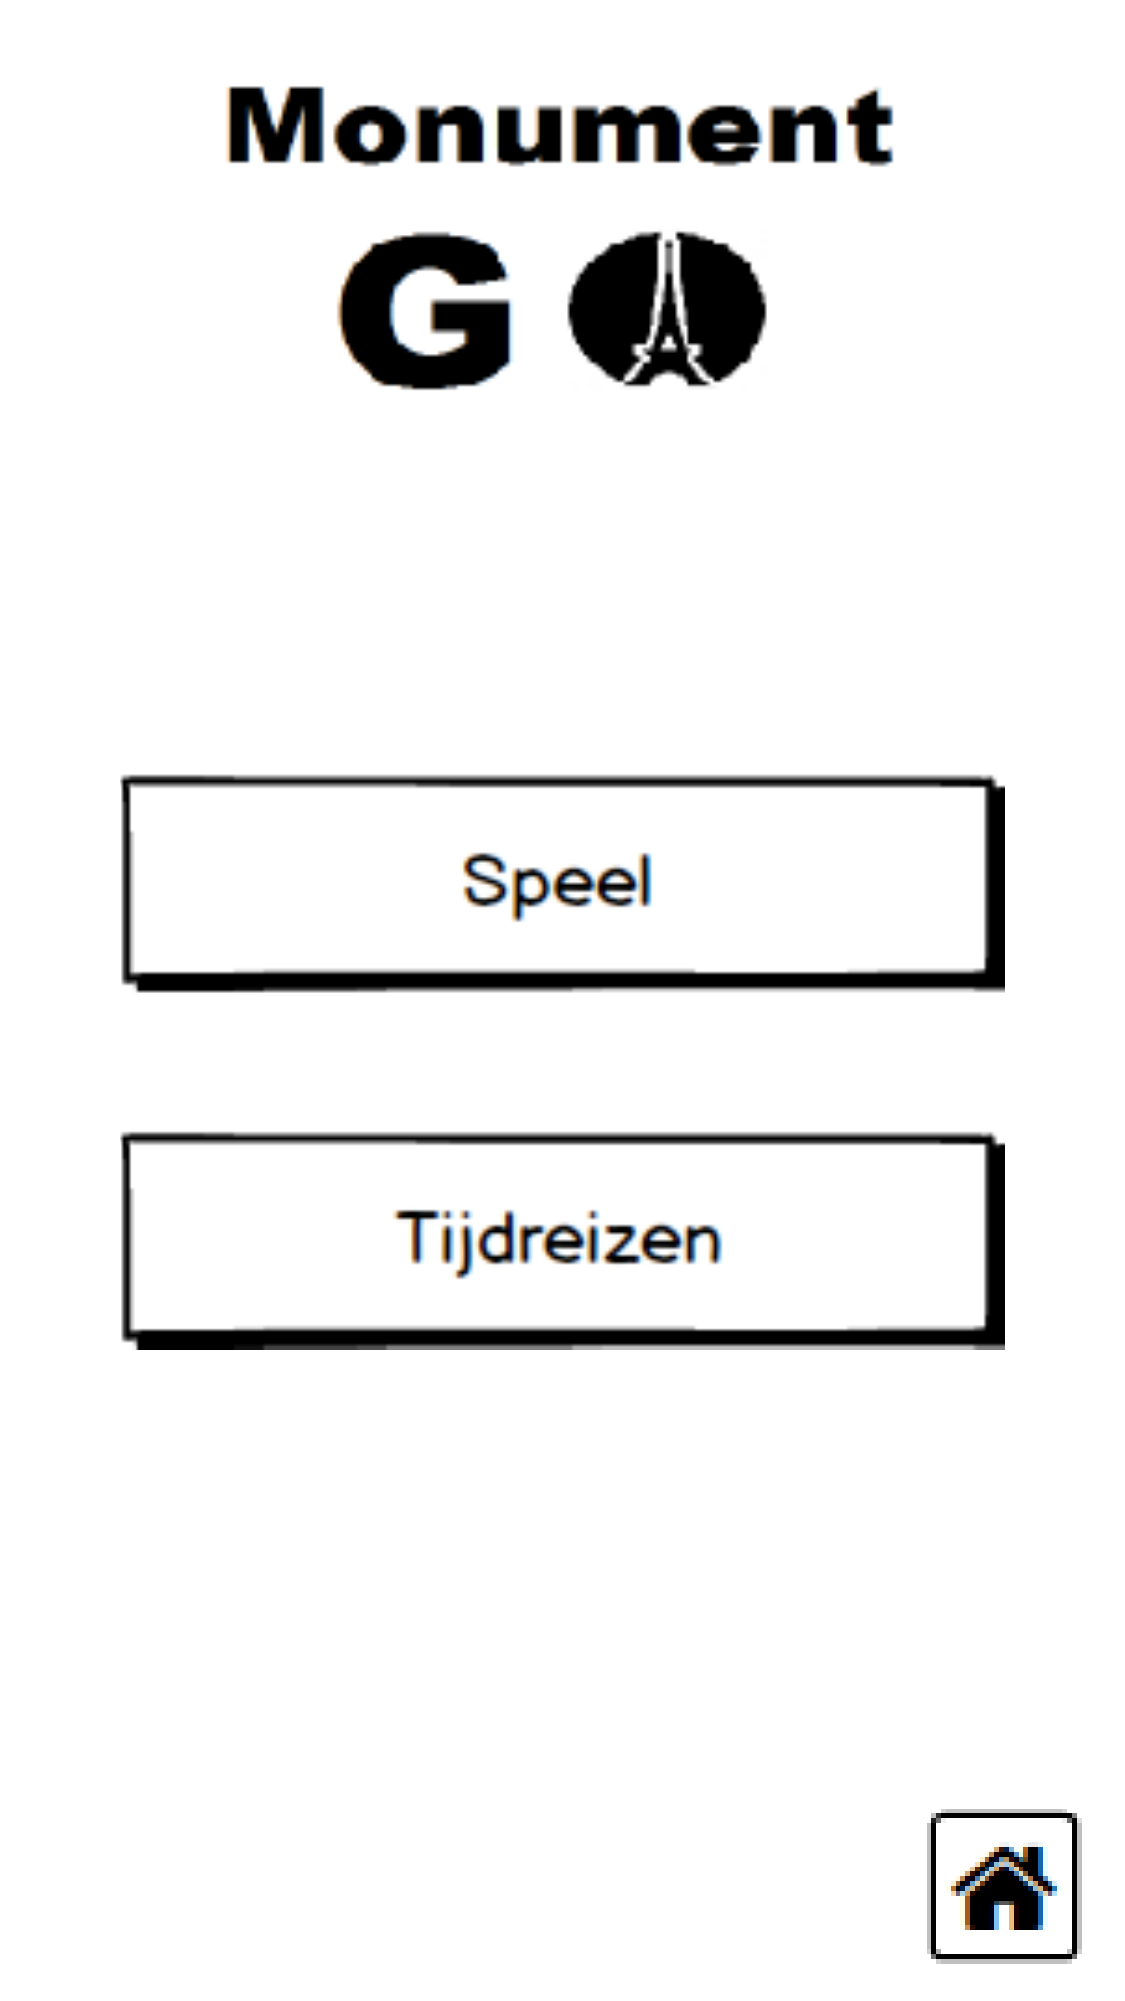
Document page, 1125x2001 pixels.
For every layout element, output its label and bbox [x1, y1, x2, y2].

picture [927, 1809, 1082, 1964]
picture [120, 74, 1005, 1350]
